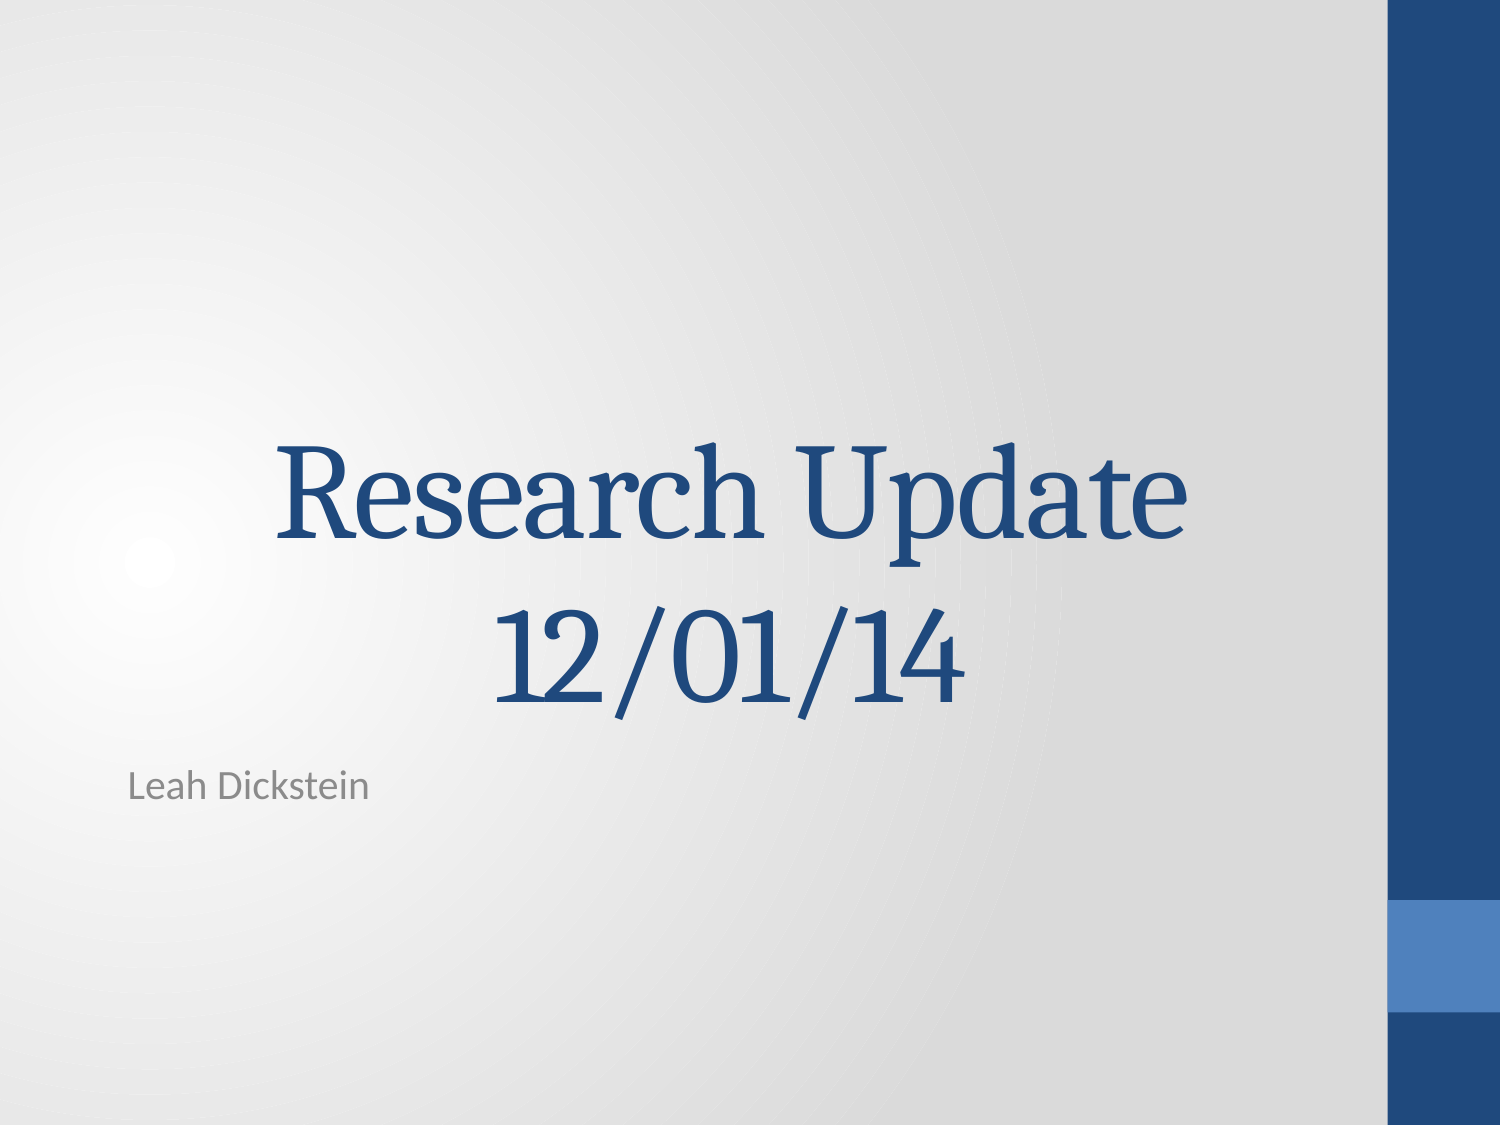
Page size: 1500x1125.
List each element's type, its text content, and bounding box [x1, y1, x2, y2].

title Research Update 12/01/14 [112, 312, 1350, 738]
subtitle Leah Dickstein [112, 750, 1173, 925]
